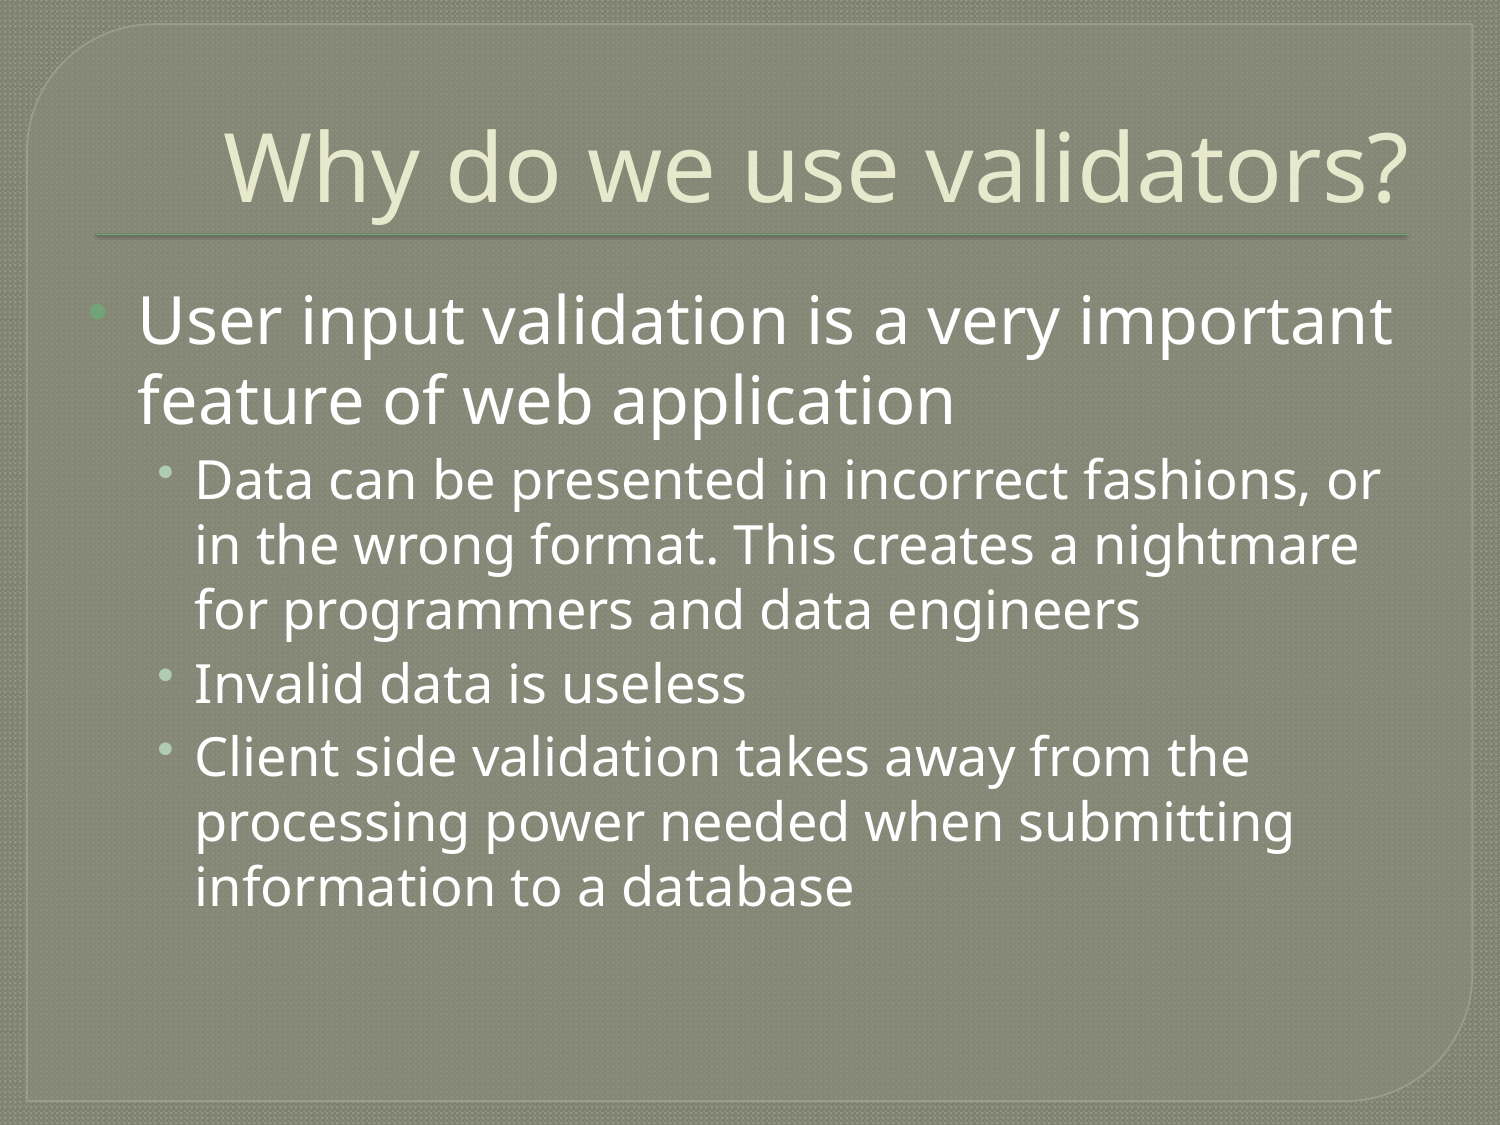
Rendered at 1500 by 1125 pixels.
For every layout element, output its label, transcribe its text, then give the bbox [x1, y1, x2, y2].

title Why do we use validators? [75, 41, 1425, 230]
list User input validation is a very important feature of web application Data can be presented in incorrect fashions, or in the wrong format. This creates a nightmare for programmers and data engineers Invalid data is useless Client side validation takes away from the processing power needed when submitting information to a database [75, 270, 1425, 1013]
